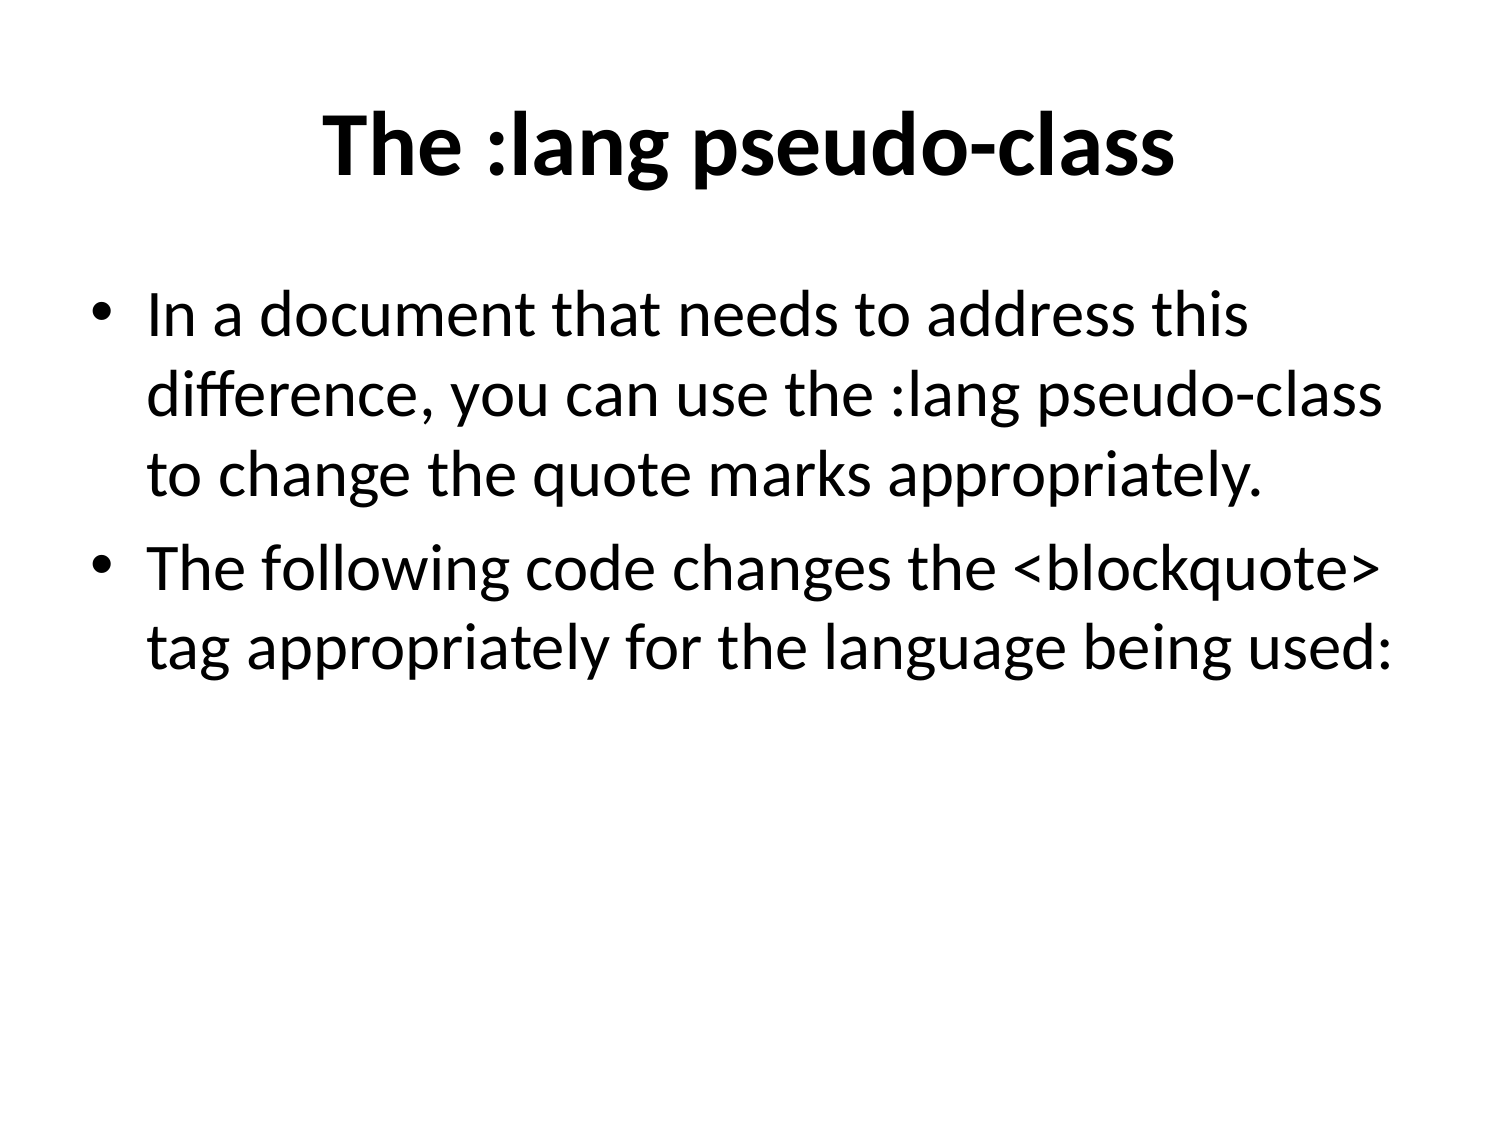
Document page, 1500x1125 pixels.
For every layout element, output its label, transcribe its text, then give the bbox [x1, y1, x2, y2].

list In a document that needs to address this difference, you can use the :lang pseudo-class to change the quote marks appropriately. The following code changes the <blockquote> tag appropriately for the language being used: [75, 262, 1425, 1005]
title The :lang pseudo-class [75, 45, 1425, 233]
